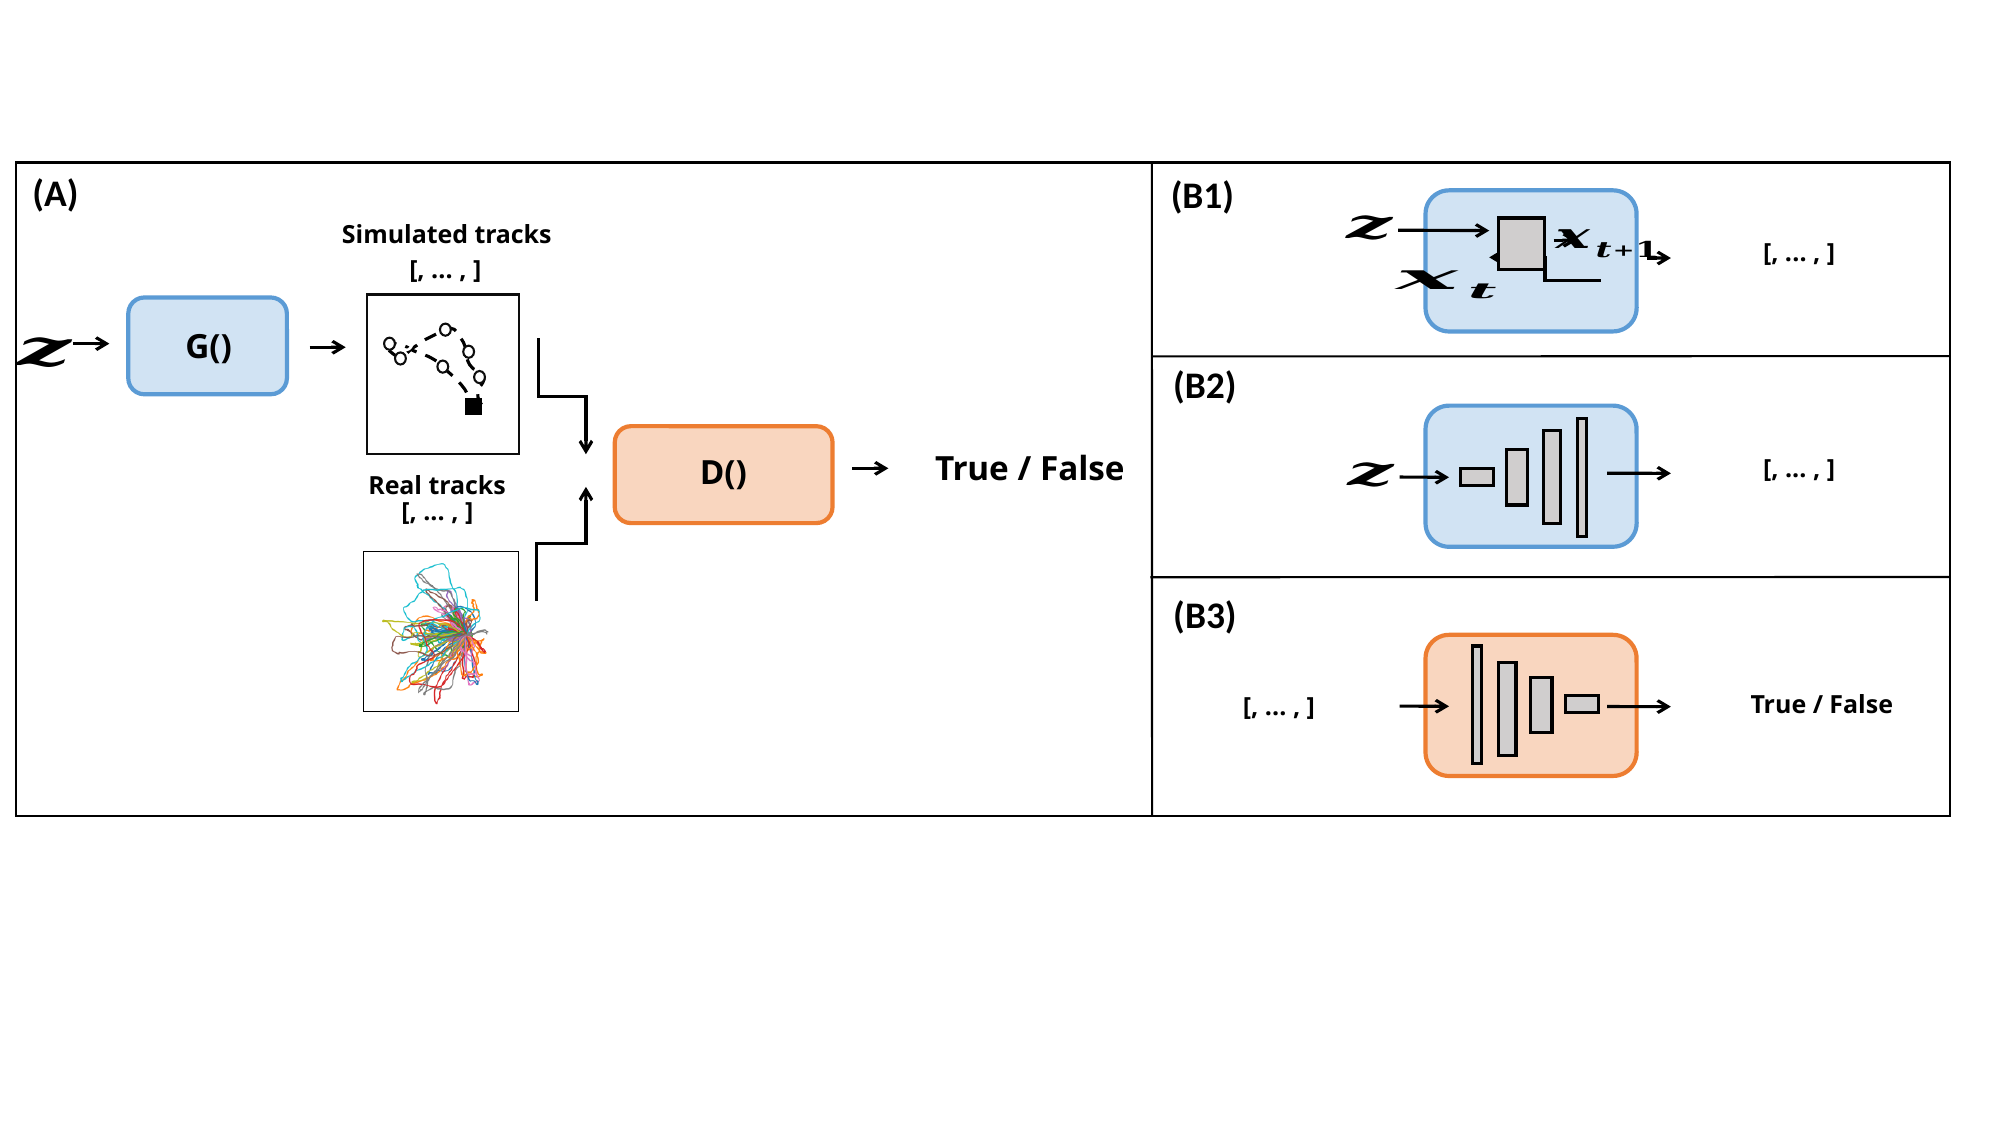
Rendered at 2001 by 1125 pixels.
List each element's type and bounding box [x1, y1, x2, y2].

text_box [0, 126, 1998, 859]
